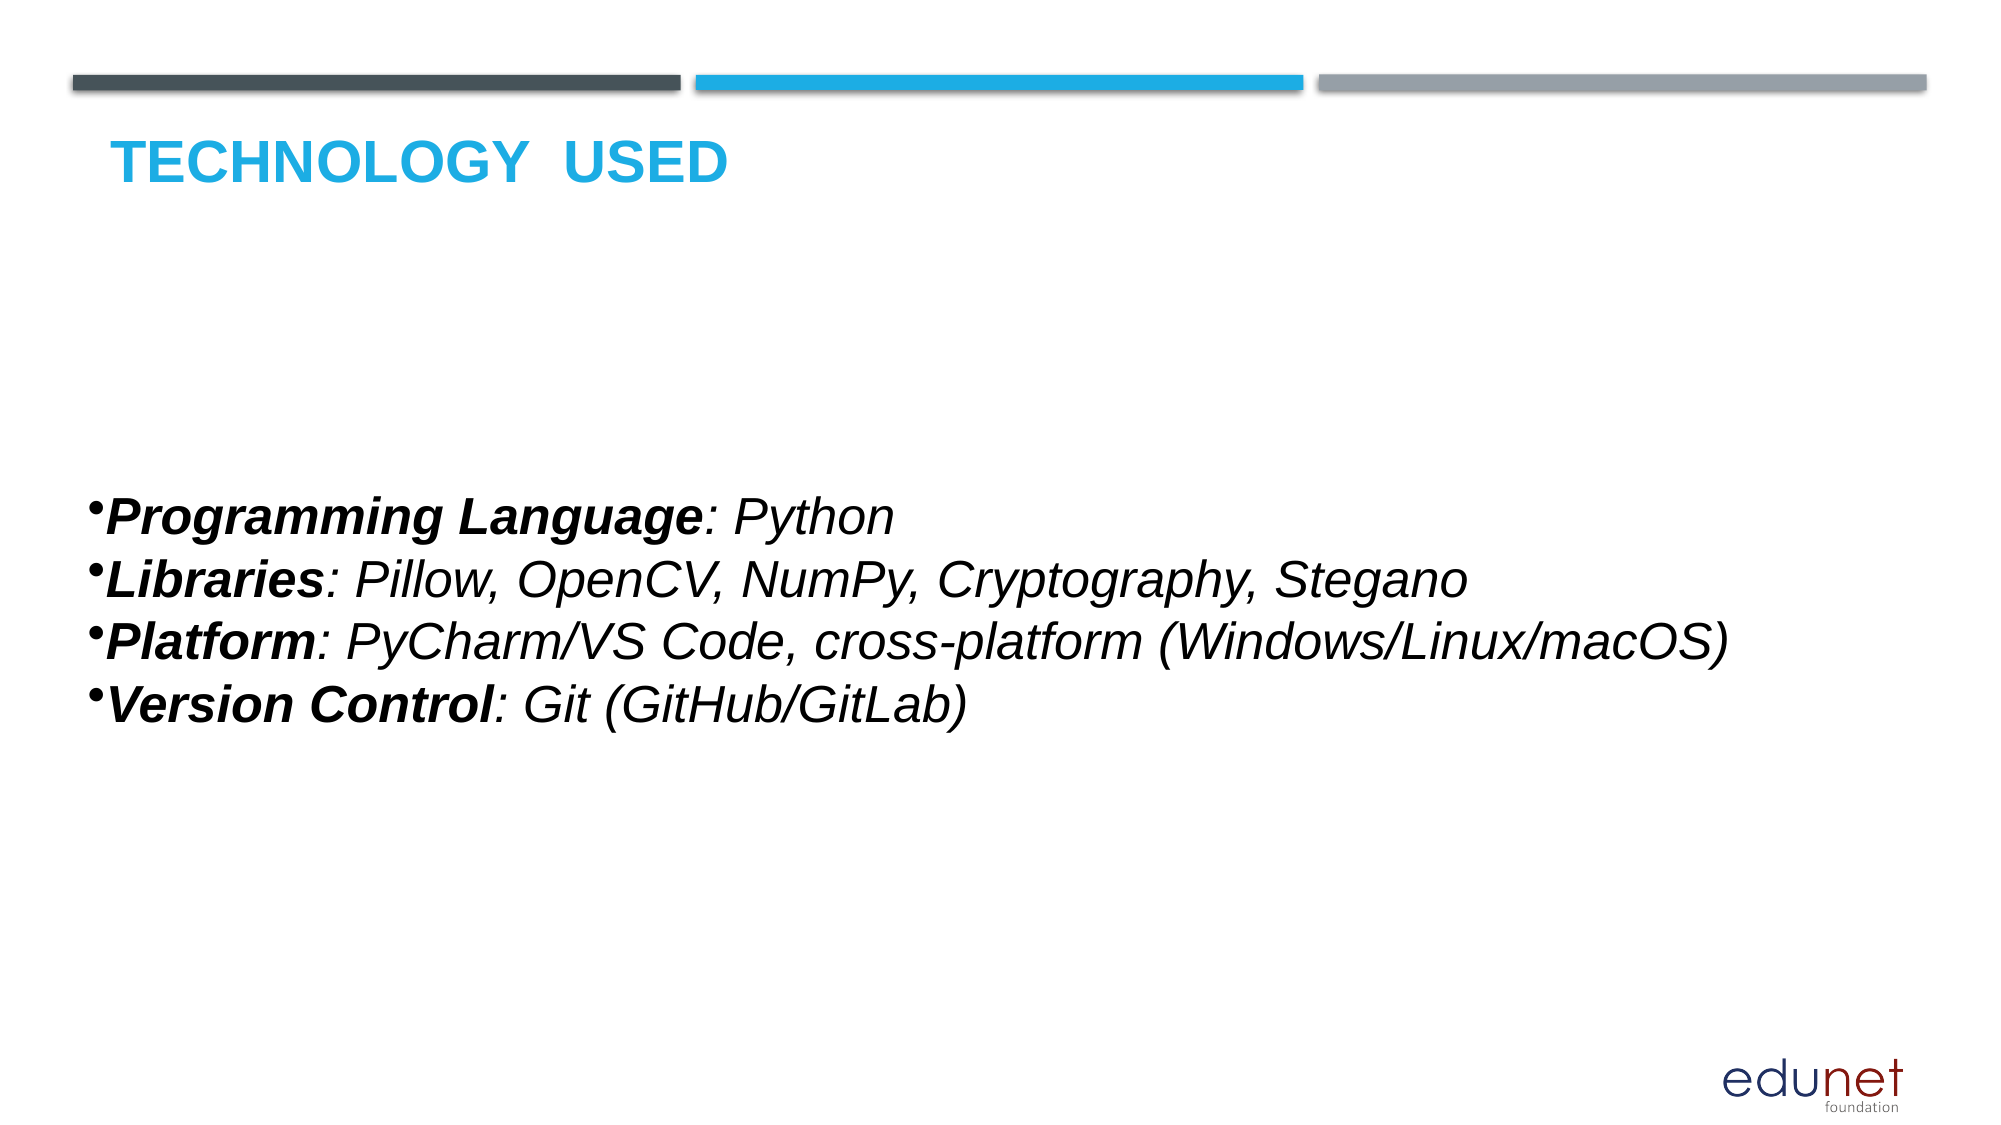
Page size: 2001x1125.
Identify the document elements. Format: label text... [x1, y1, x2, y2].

title Technology used [95, 115, 1905, 178]
picture [1719, 1091, 1905, 1116]
list Programming Language: Python Libraries: Pillow, OpenCV, NumPy, Cryptography, Stegano Platform: PyCharm/VS Code, cross-platform (Windows/Linux/macOS) Version Control: Git (GitHub/GitLab) [72, 178, 1978, 1091]
